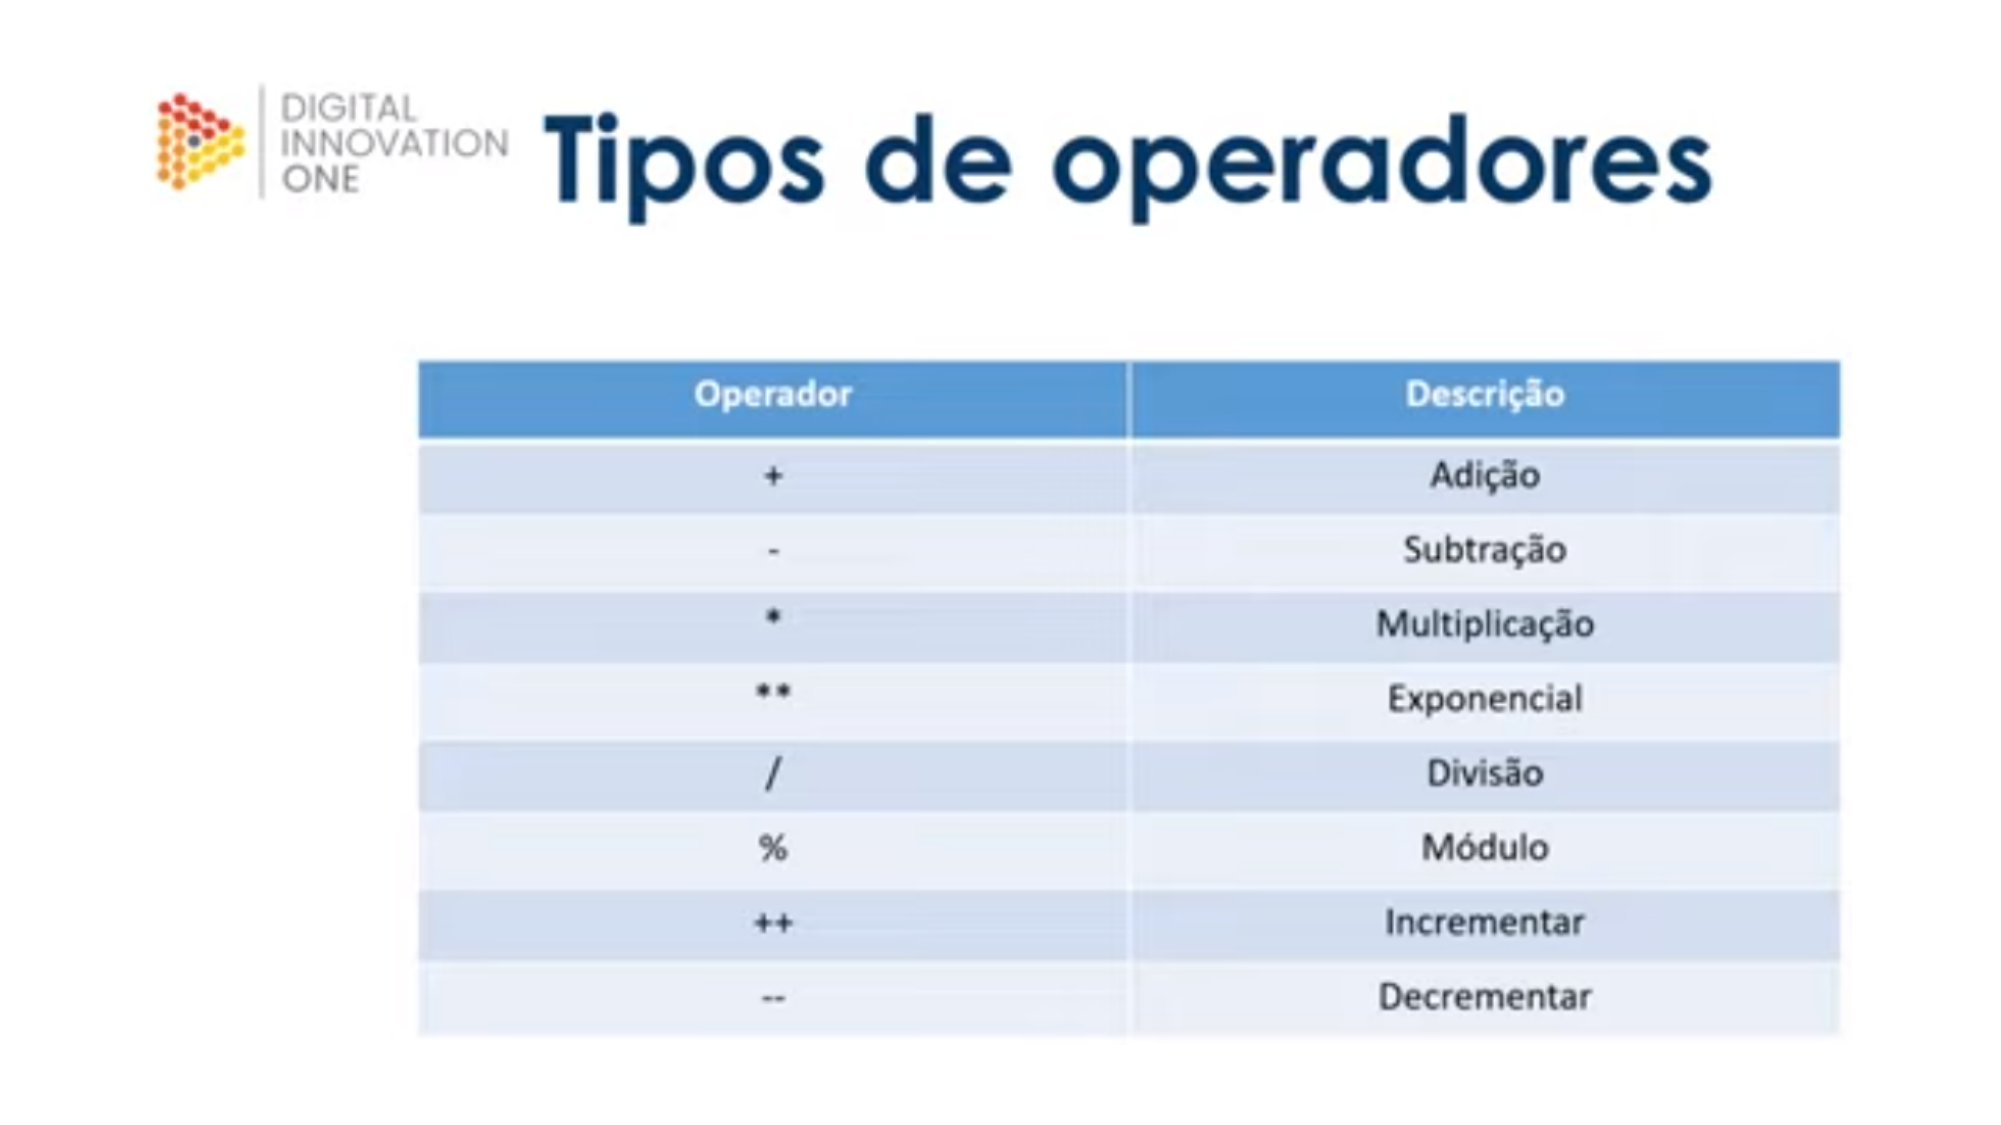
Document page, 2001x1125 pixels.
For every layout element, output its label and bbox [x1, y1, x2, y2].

picture [148, 80, 1852, 1045]
